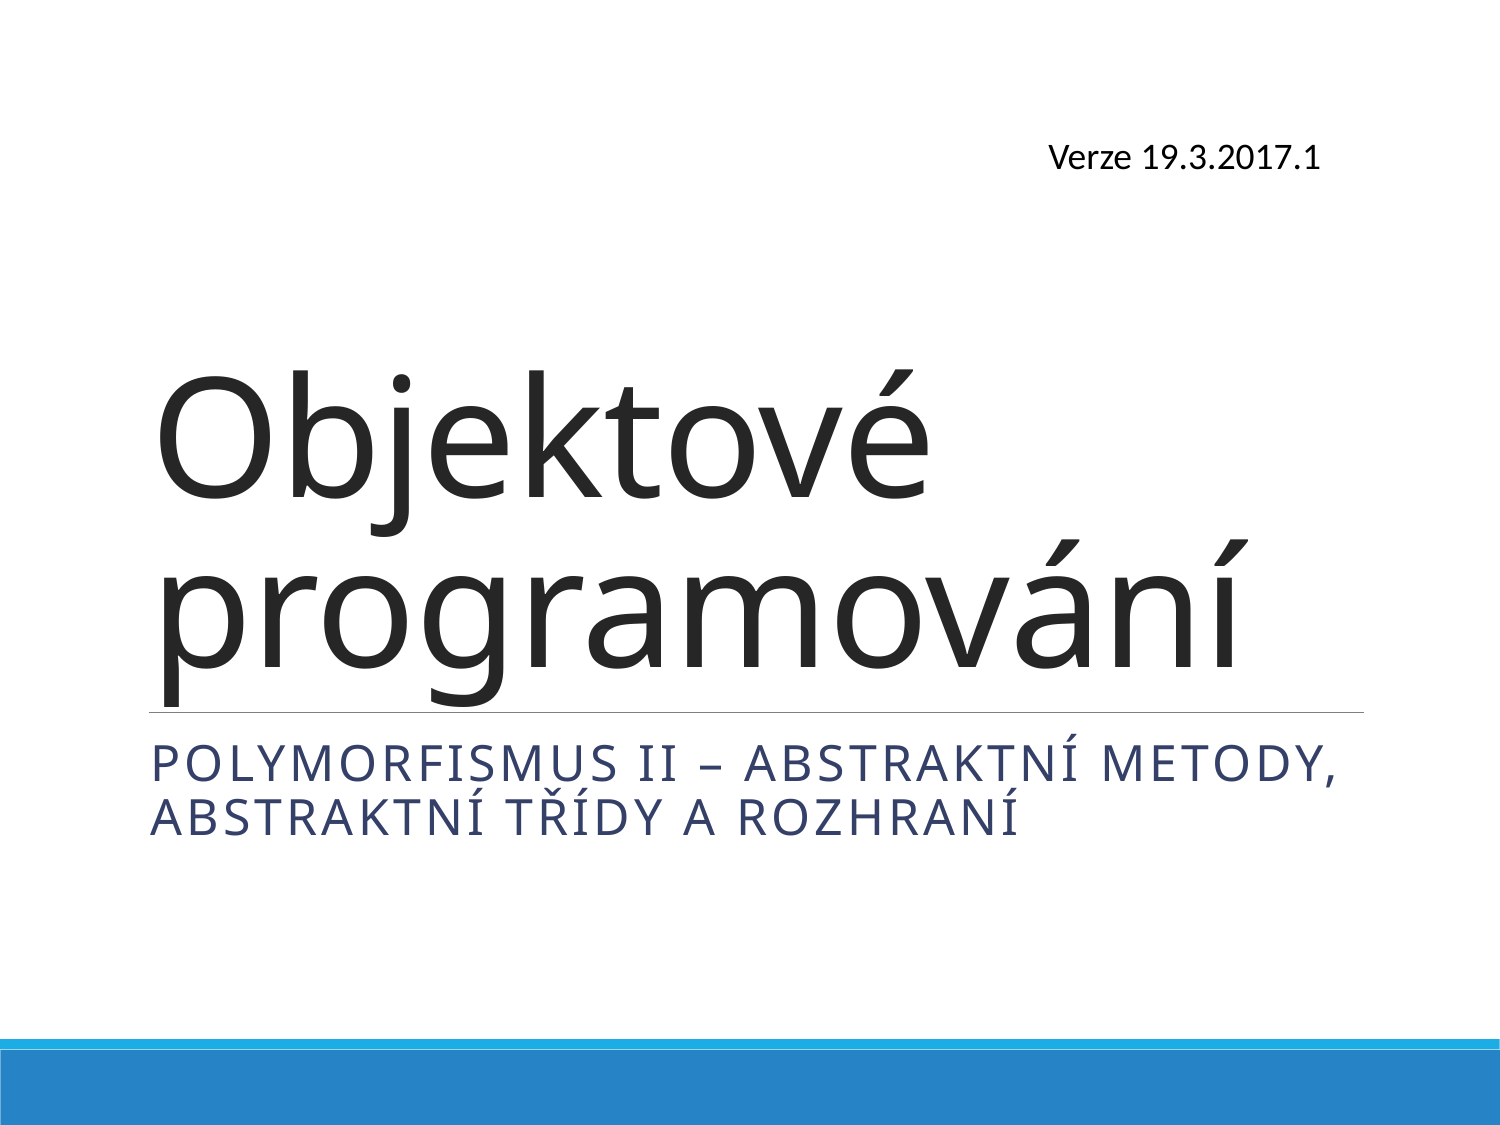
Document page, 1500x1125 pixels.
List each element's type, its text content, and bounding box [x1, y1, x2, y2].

title Objektové programování [135, 124, 1373, 710]
text_box Verze 19.3.2017.1 [1033, 124, 1373, 185]
subtitle Polymorfismus II – abstraktní metody, abstraktní třídy a rozhraní [135, 730, 1373, 919]
